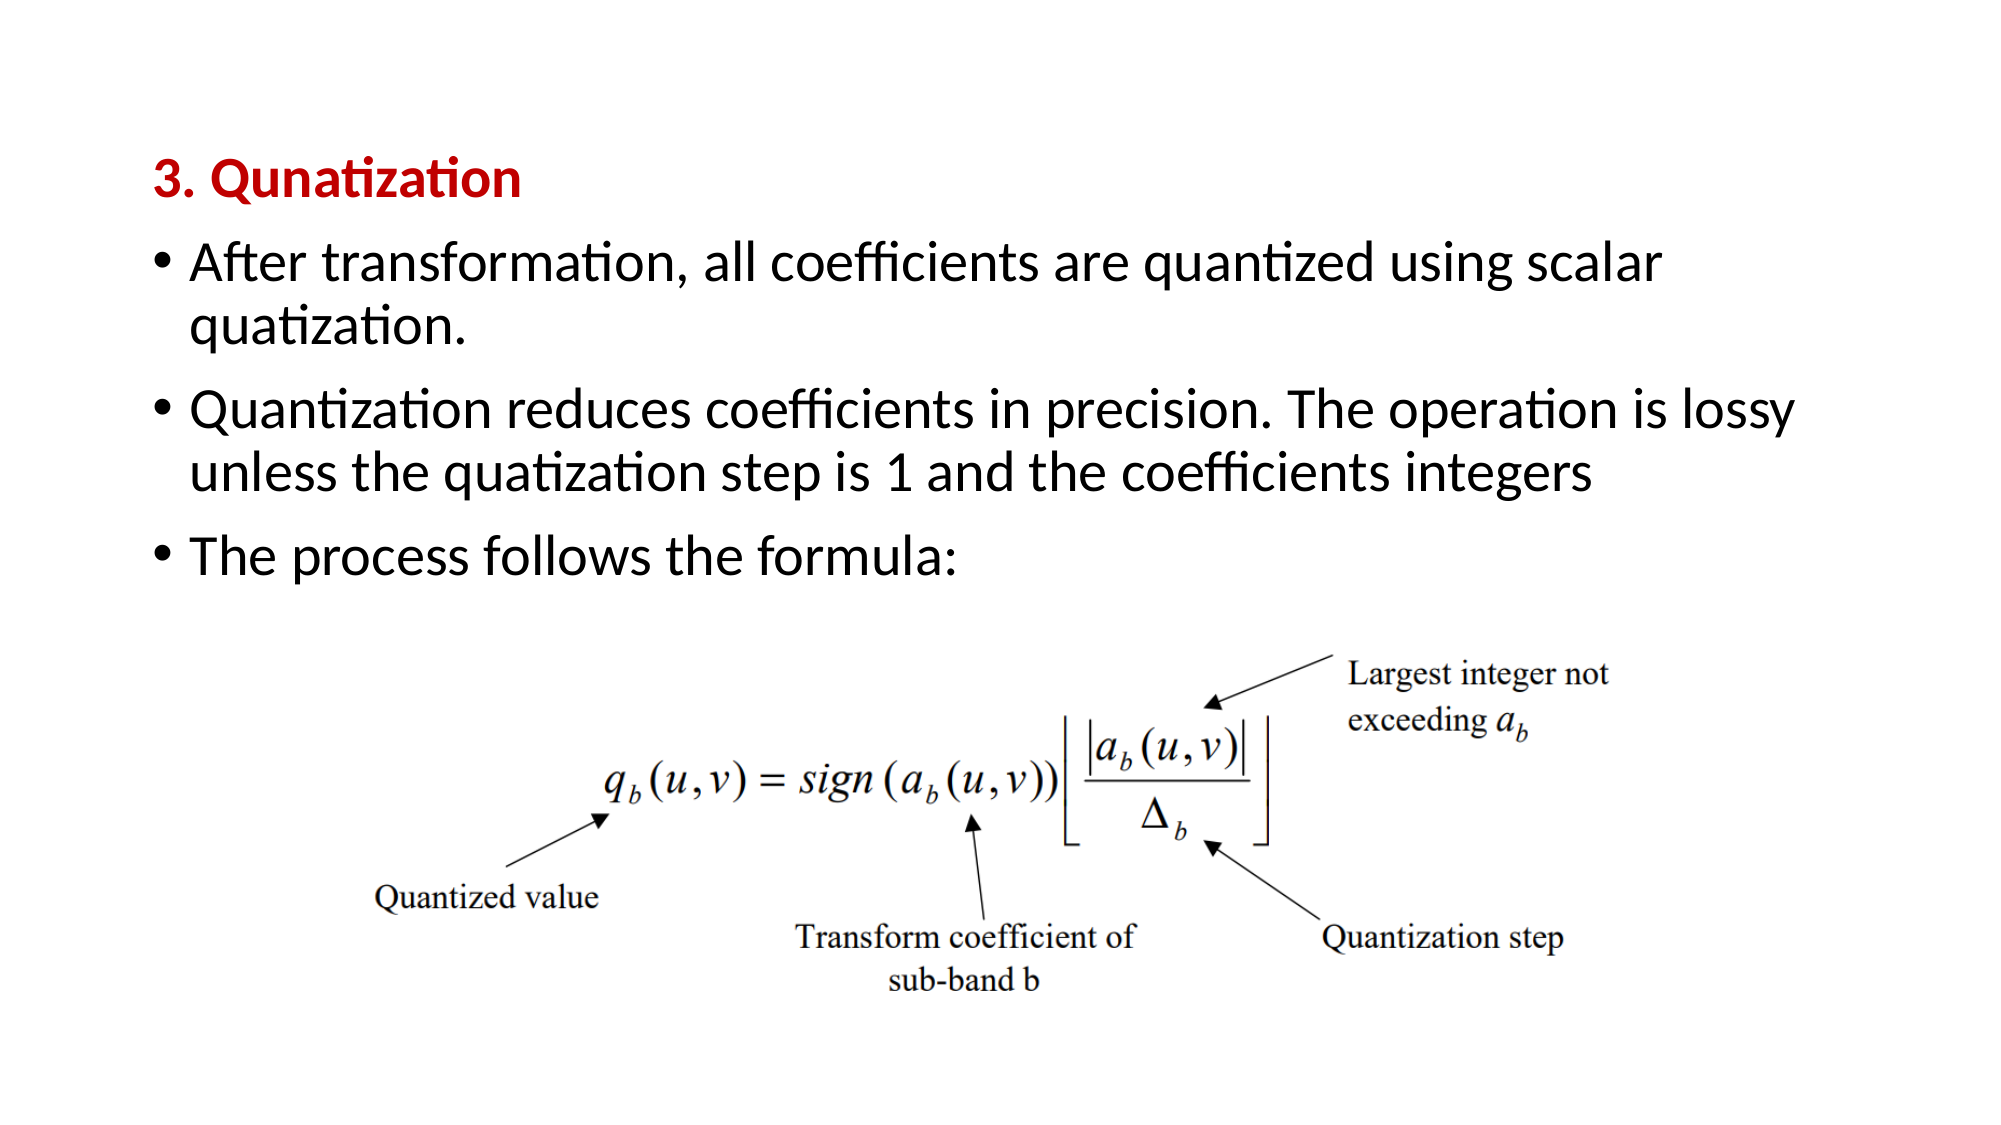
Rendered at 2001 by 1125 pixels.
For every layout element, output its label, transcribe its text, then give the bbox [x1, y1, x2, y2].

list 3. Qunatization After transformation, all coefficients are quantized using scalar quatization. Quantization reduces coefficients in precision. The operation is lossy unless the quatization step is 1 and the coefficients integers The process follows the formula: [137, 140, 1863, 1014]
picture [369, 648, 1615, 1034]
